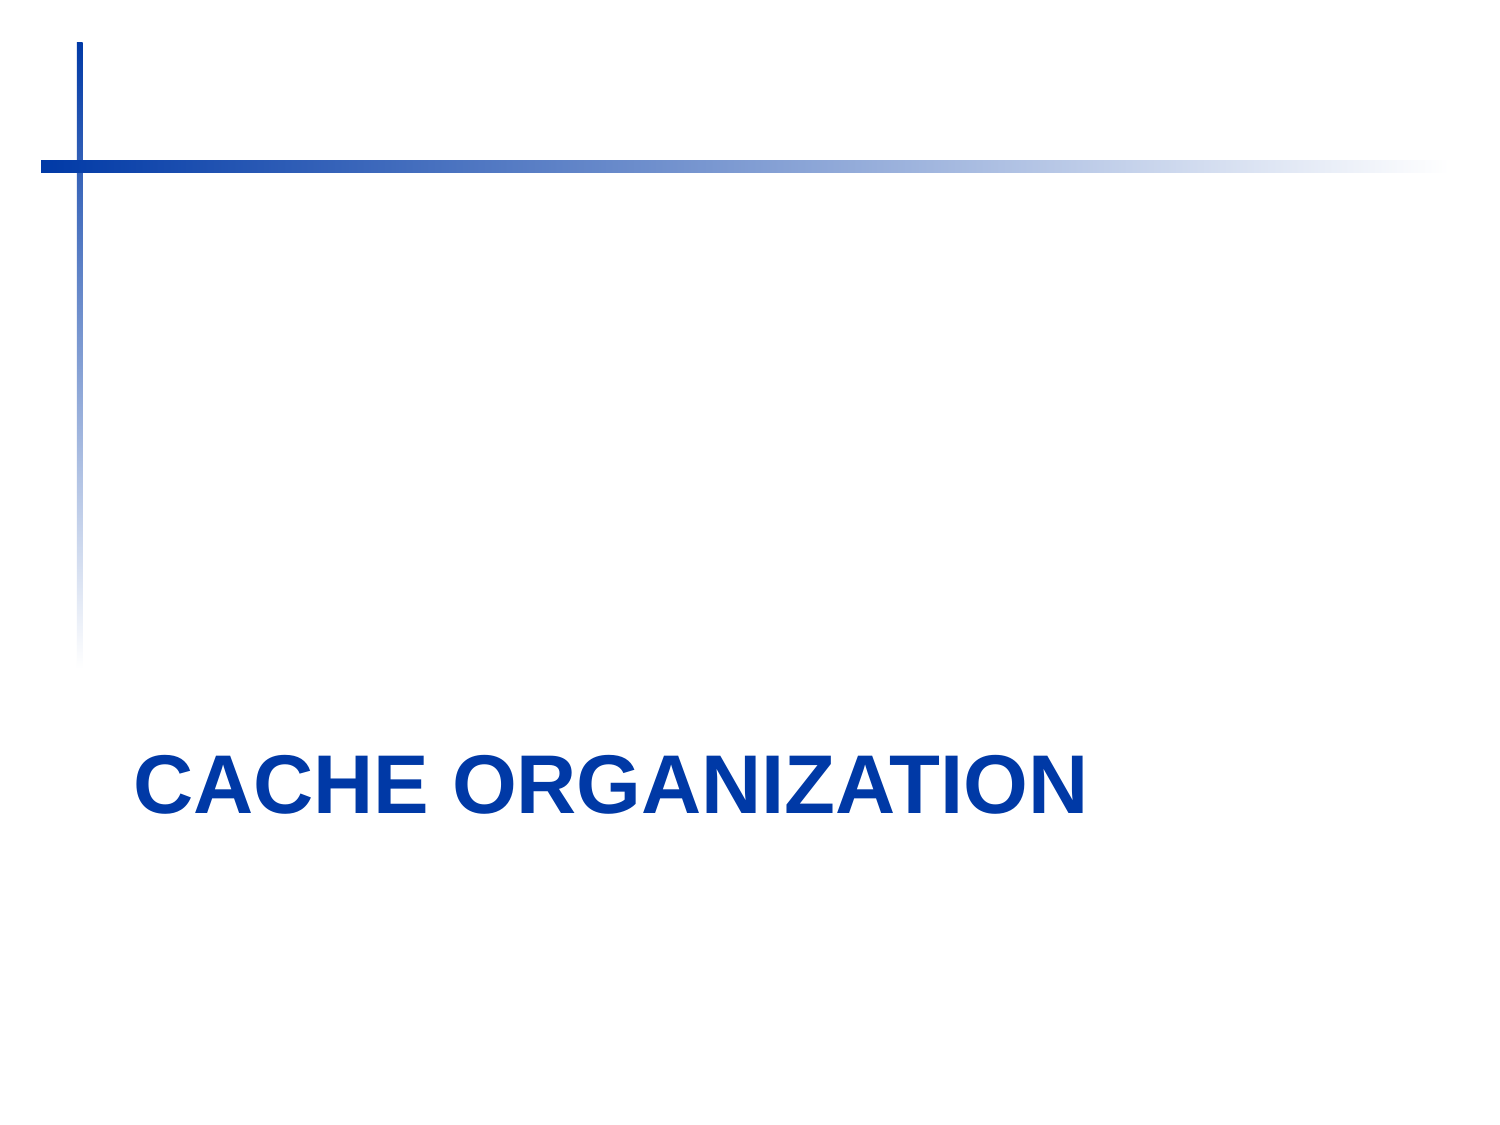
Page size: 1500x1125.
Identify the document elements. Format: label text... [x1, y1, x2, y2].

title Cache Organization [118, 722, 1394, 947]
